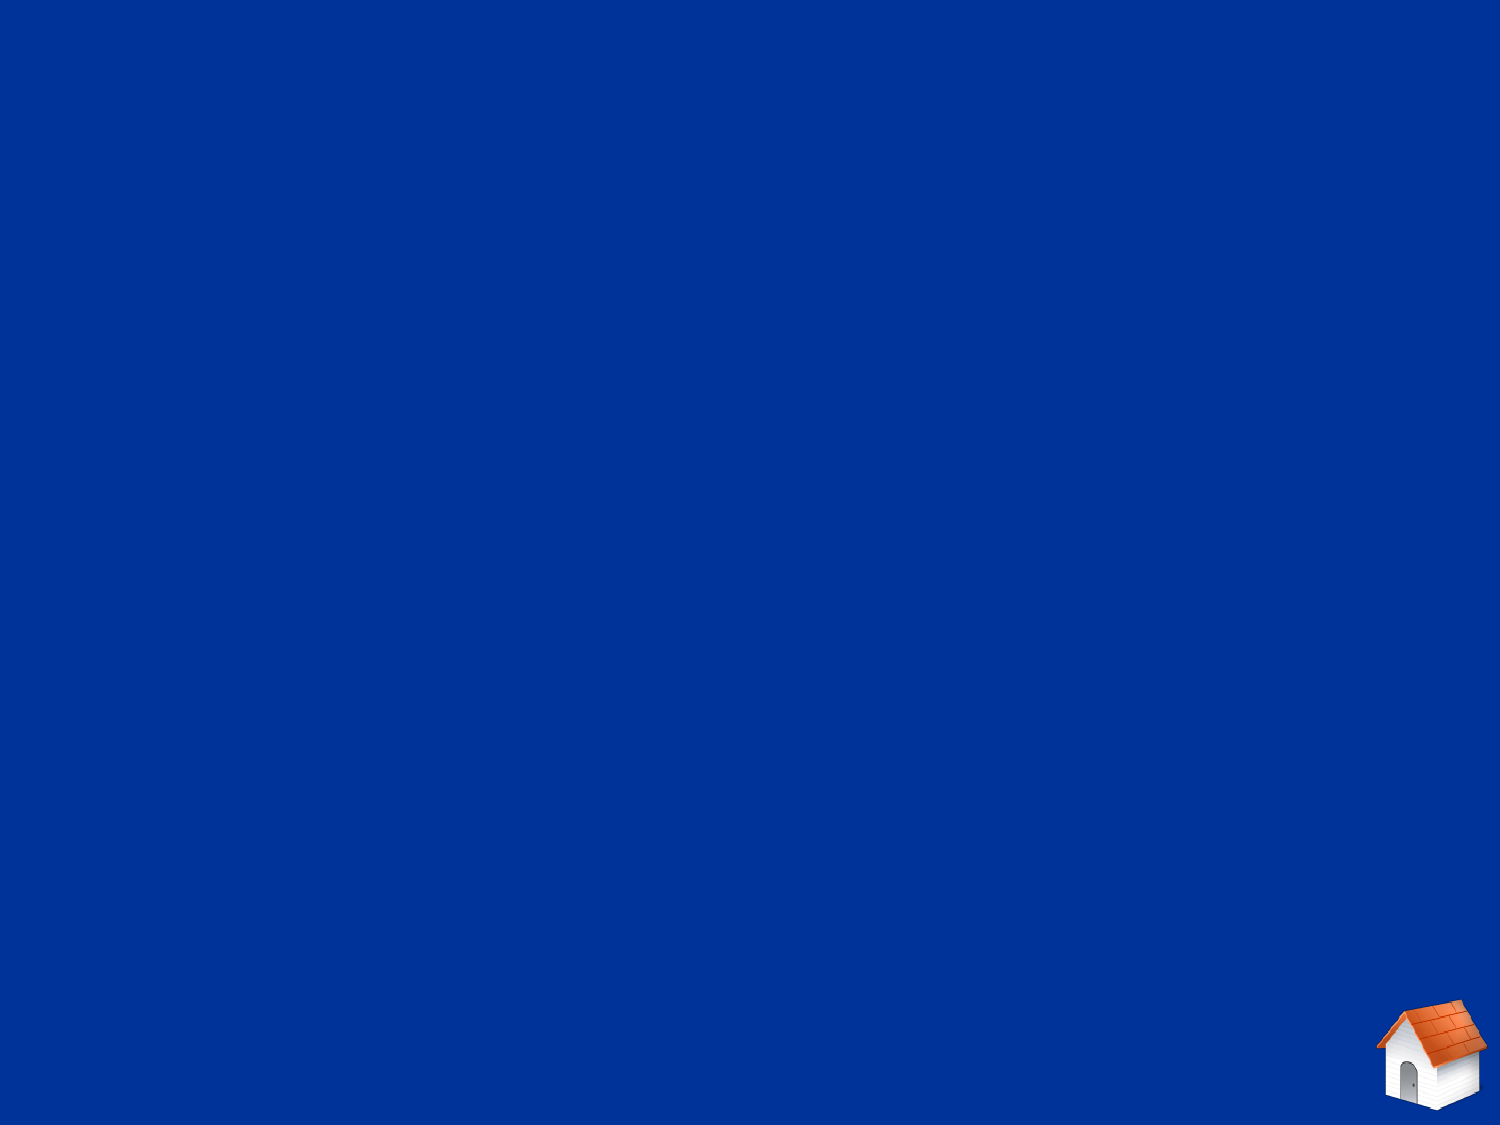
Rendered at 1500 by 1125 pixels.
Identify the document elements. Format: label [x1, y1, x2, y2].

picture [1374, 987, 1488, 1124]
